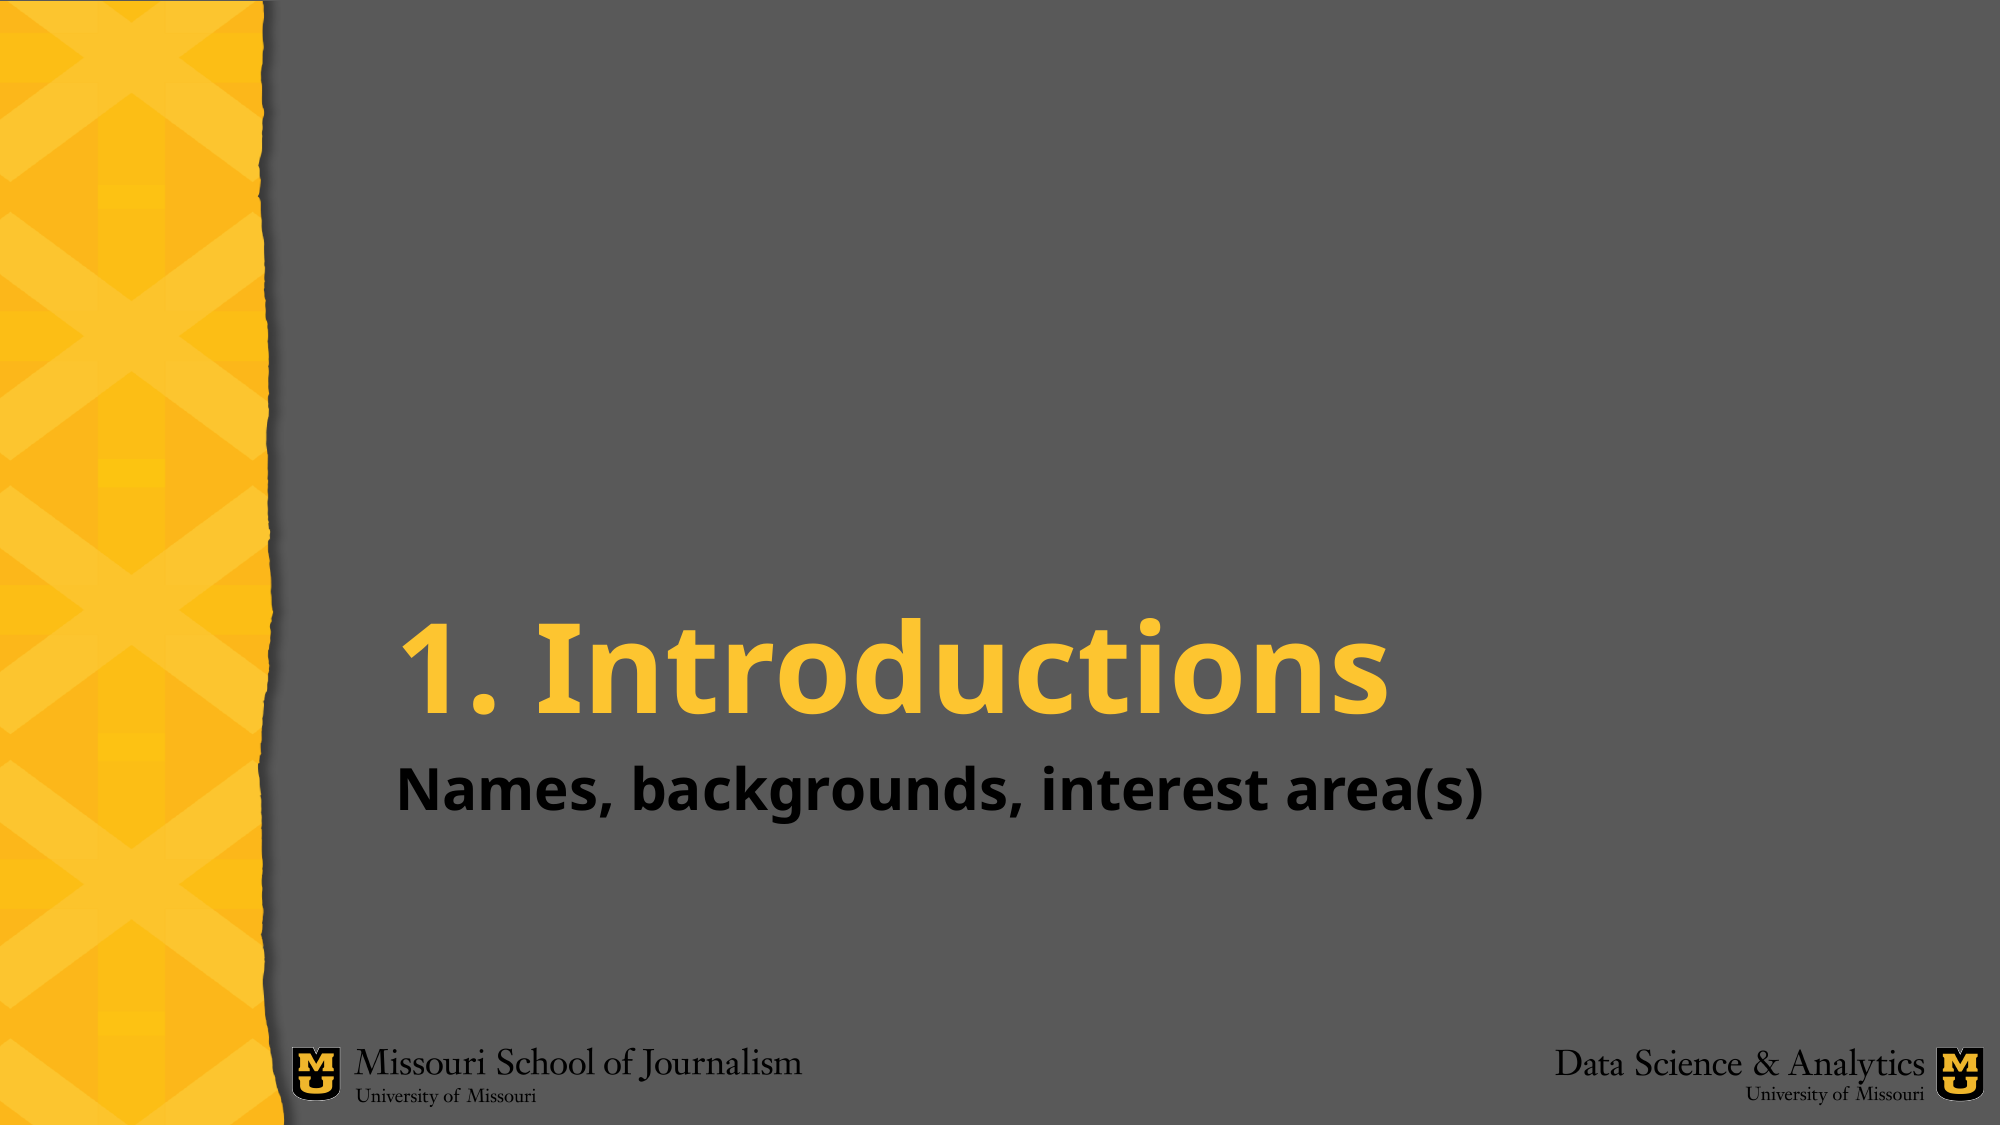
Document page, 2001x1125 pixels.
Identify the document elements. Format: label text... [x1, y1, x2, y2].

list Names, backgrounds, interest area(s) [380, 752, 1862, 999]
picture [1537, 1031, 2000, 1123]
title 1. Introductions [380, 280, 1862, 749]
picture [0, 2, 818, 1125]
